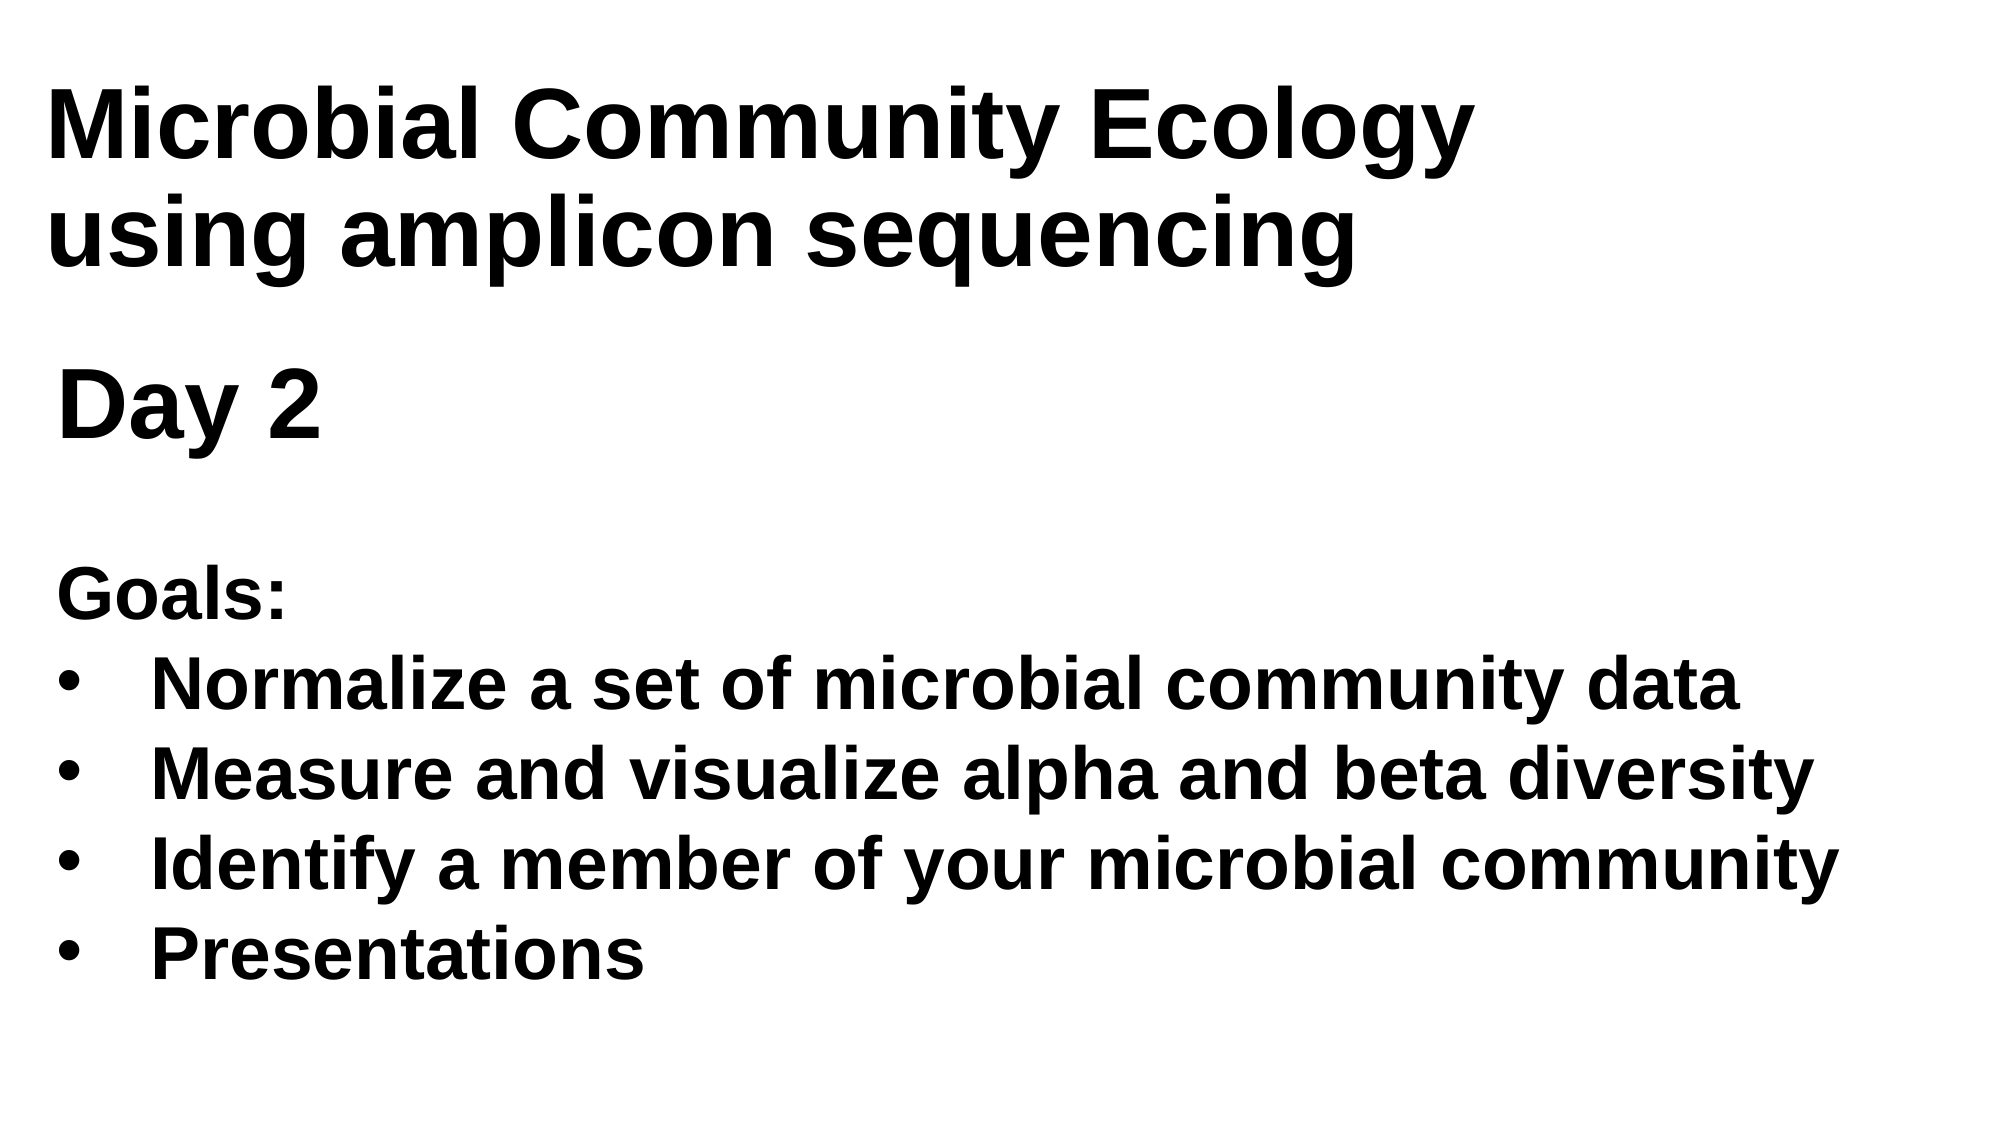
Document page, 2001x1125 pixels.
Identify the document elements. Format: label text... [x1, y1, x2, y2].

text_box Goals: Normalize a set of microbial community data Measure and visualize alpha and beta diversity Identify a member of your microbial community Presentations [41, 537, 1908, 1002]
text_box Day 2 [41, 331, 374, 467]
title Microbial Community Ecology using amplicon sequencing [30, 30, 1524, 330]
